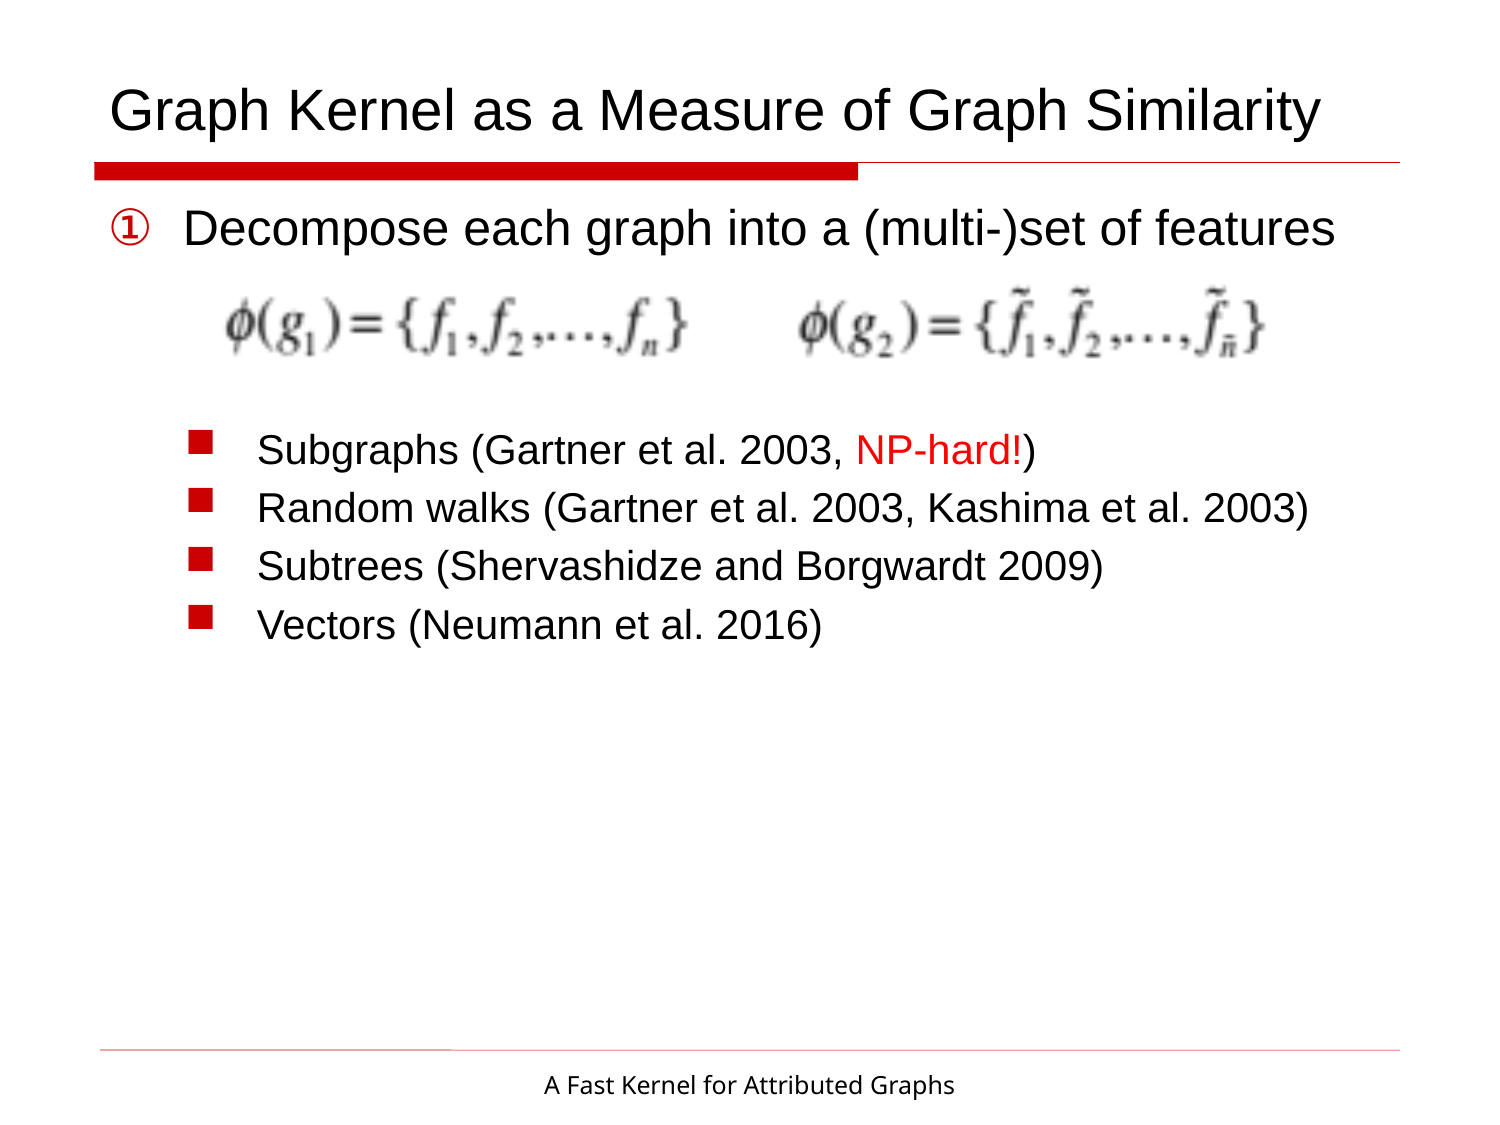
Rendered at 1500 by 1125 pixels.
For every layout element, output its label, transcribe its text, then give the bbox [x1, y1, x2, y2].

list Decompose each graph into a (multi-)set of features Subgraphs (Gartner et al. 2003, NP-hard!) Random walks (Gartner et al. 2003, Kashima et al. 2003) Subtrees (Shervashidze and Borgwardt 2009) Vectors (Neumann et al. 2016) [92, 187, 1406, 1038]
title Graph Kernel as a Measure of Graph Similarity [94, 24, 1407, 150]
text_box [793, 279, 1273, 363]
footer A Fast Kernel for Attributed Graphs [512, 1061, 988, 1125]
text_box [221, 287, 697, 362]
